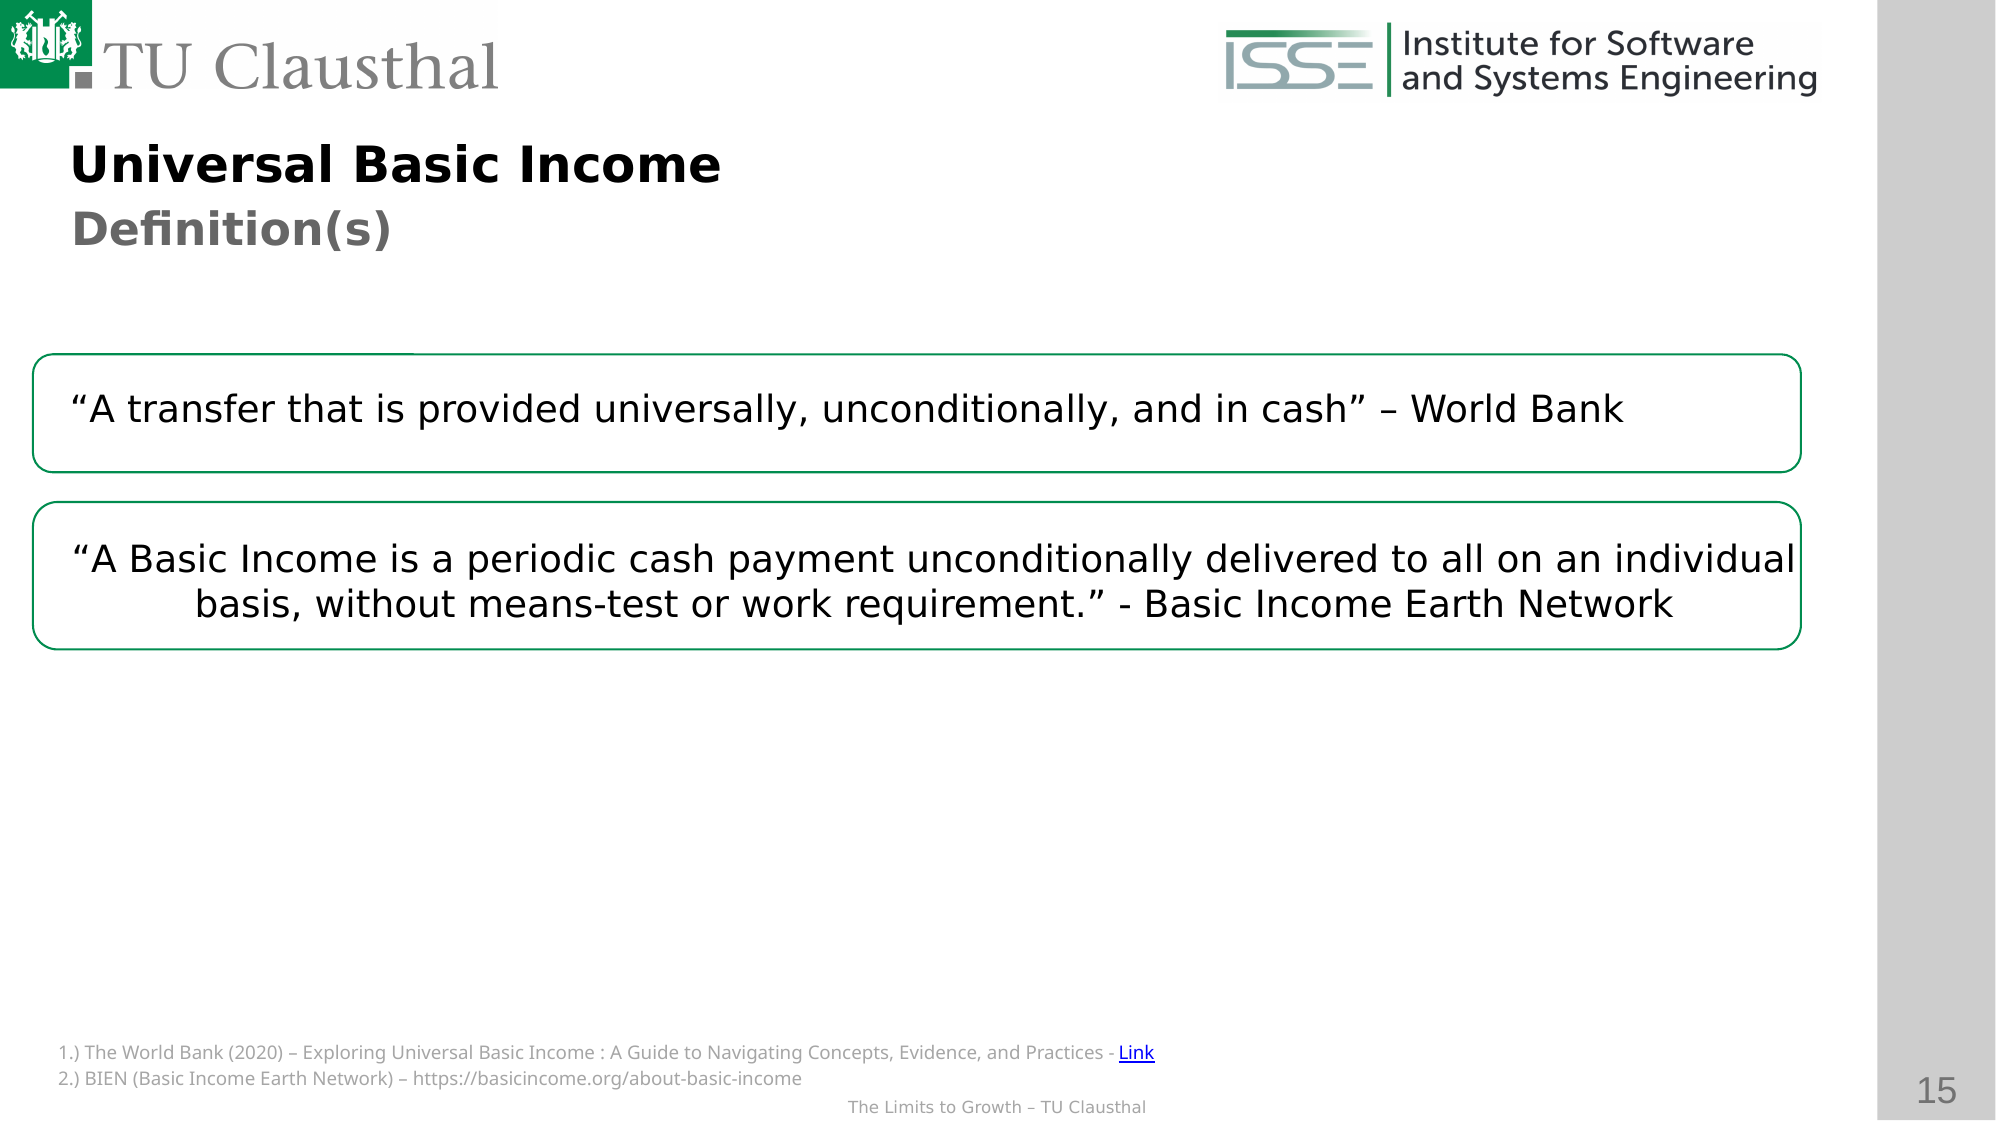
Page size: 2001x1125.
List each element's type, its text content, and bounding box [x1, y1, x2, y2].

text_box [31, 500, 1802, 651]
picture [1218, 22, 1822, 103]
text_box 1.) The World Bank (2020) – Exploring Universal Basic Income : A Guide to Navigating Concepts, Evidence, and Practices - Link 2.) BIEN (Basic Income Earth Network) – https://basicincome.org/about-basic-income [43, 1033, 1860, 1097]
text_box Universal Basic Income [55, 125, 1815, 204]
picture [0, 0, 498, 89]
text_box [31, 353, 1802, 474]
text_box Definition(s) [70, 188, 1766, 266]
text_box “A transfer that is provided universally, unconditionally, and in cash” – World Bank “A Basic Income is a periodic cash payment unconditionally delivered to all on an individual basis, without means-test or work requirement.” - Basic Income Earth Network [55, 207, 1815, 532]
